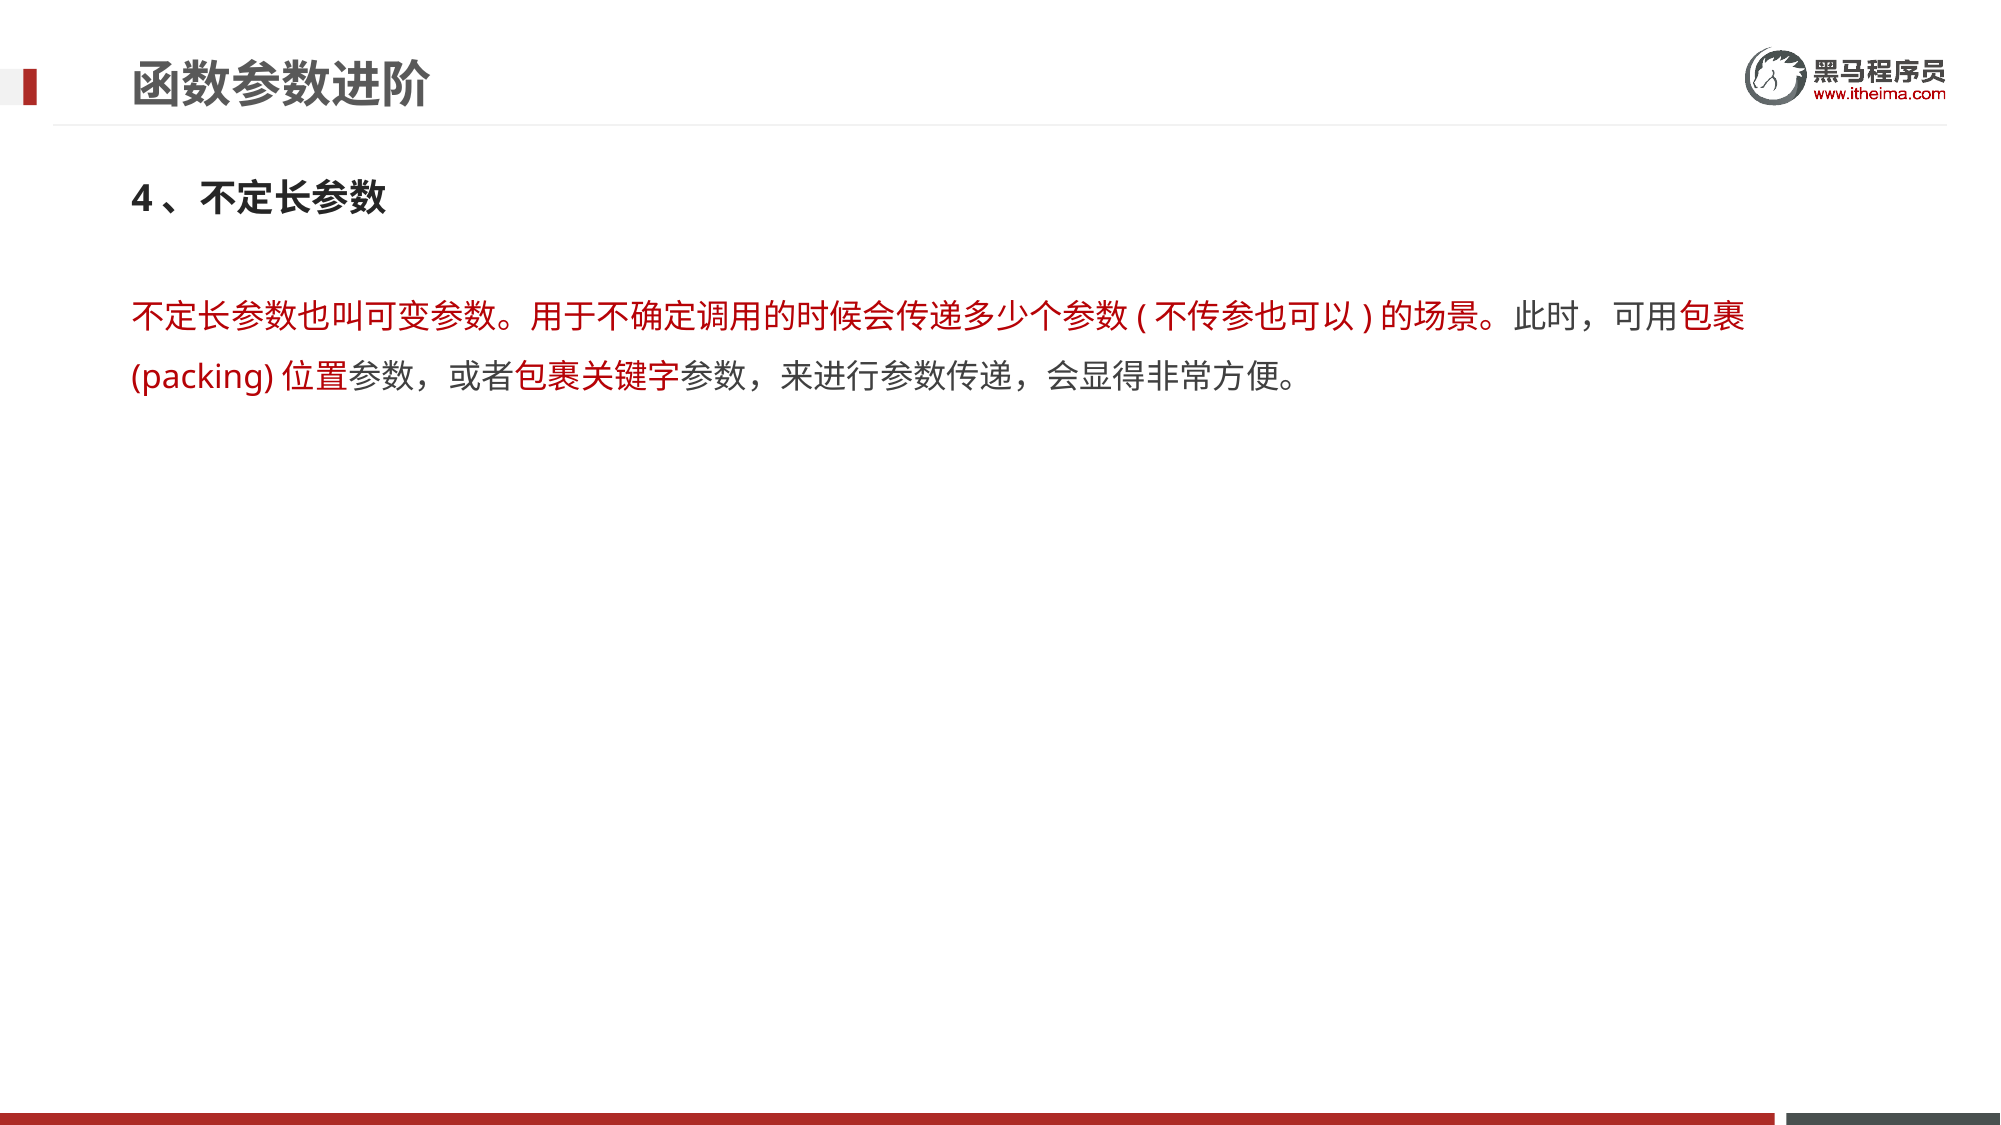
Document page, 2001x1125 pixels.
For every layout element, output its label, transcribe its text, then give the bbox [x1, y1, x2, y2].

title 函数参数进阶 [116, 40, 1556, 125]
picture [1744, 46, 1946, 106]
list 不定长参数也叫可变参数。用于不确定调用的时候会传递多少个参数(不传参也可以)的场景。此时，可用包裹(packing)位置参数，或者包裹关键字参数，来进行参数传递，会显得非常方便。 [116, 268, 1880, 904]
list 4、不定长参数 [116, 154, 1880, 239]
